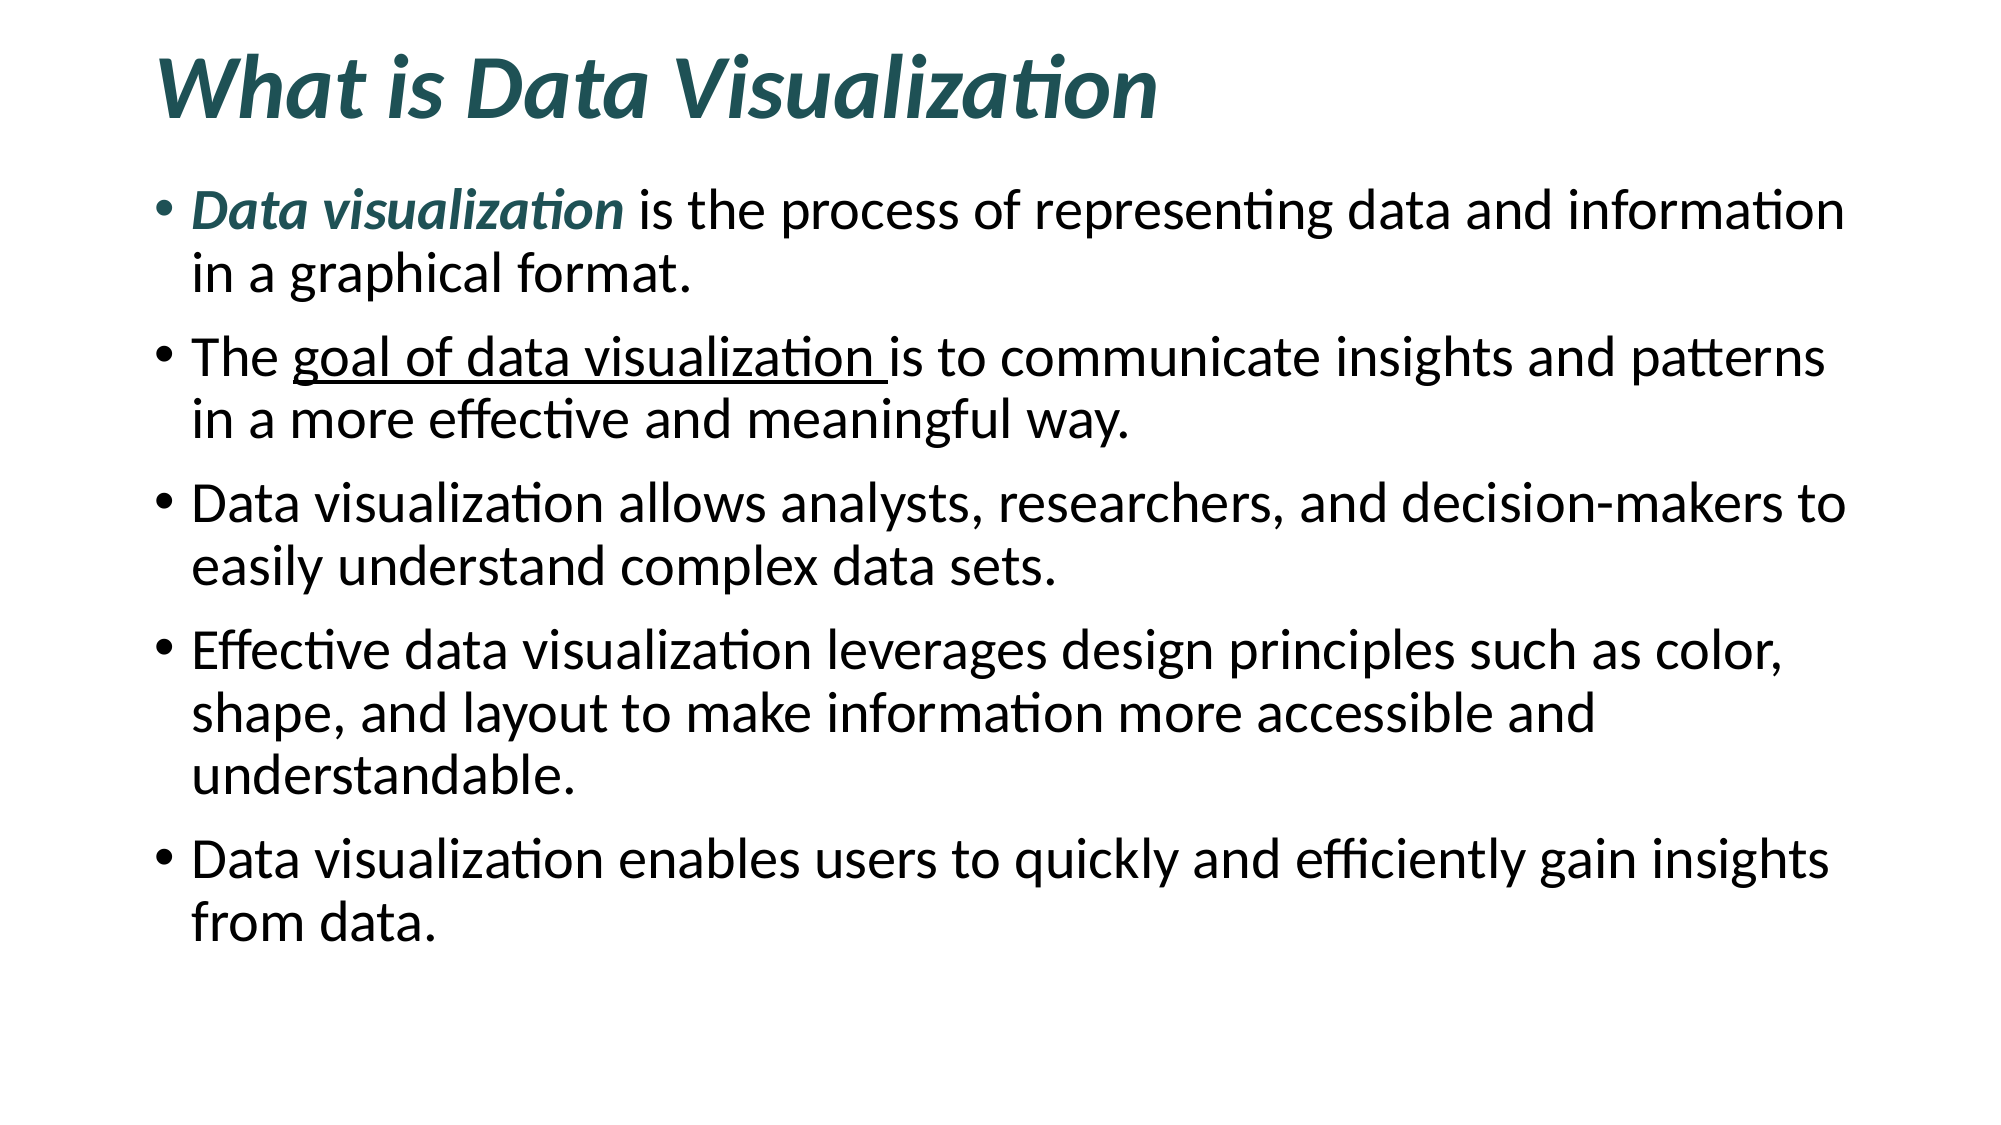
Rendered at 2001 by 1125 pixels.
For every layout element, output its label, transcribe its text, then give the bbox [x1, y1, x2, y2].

title What is Data Visualization [139, 20, 1678, 158]
list Data visualization is the process of representing data and information in a graphical format. The goal of data visualization is to communicate insights and patterns in a more effective and meaningful way. Data visualization allows analysts, researchers, and decision-makers to easily understand complex data sets. Effective data visualization leverages design principles such as color, shape, and layout to make information more accessible and understandable. Data visualization enables users to quickly and efficiently gain insights from data. [139, 171, 1865, 1125]
